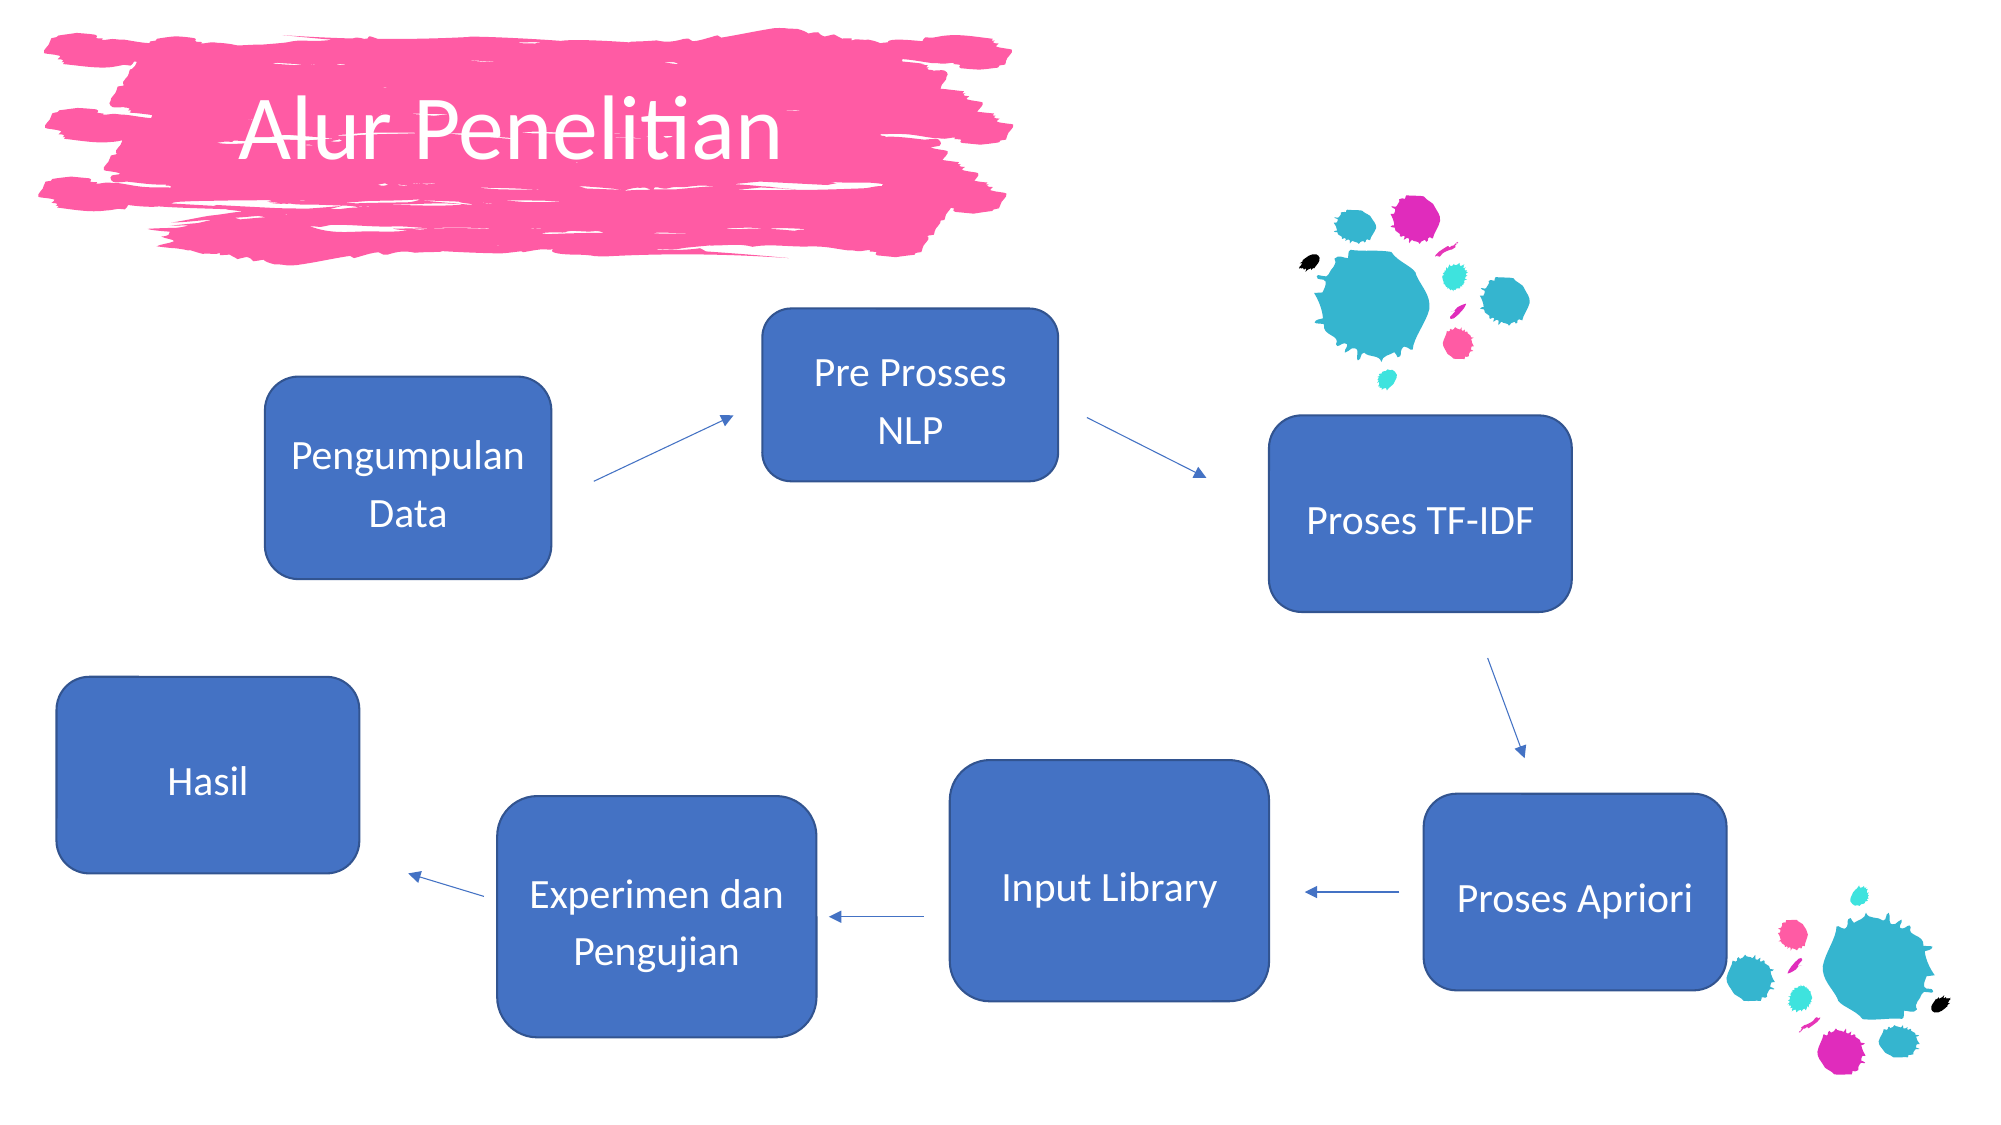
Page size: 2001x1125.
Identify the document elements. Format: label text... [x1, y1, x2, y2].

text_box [56, 308, 1727, 1038]
text_box Alur Penelitian [224, 60, 1000, 185]
